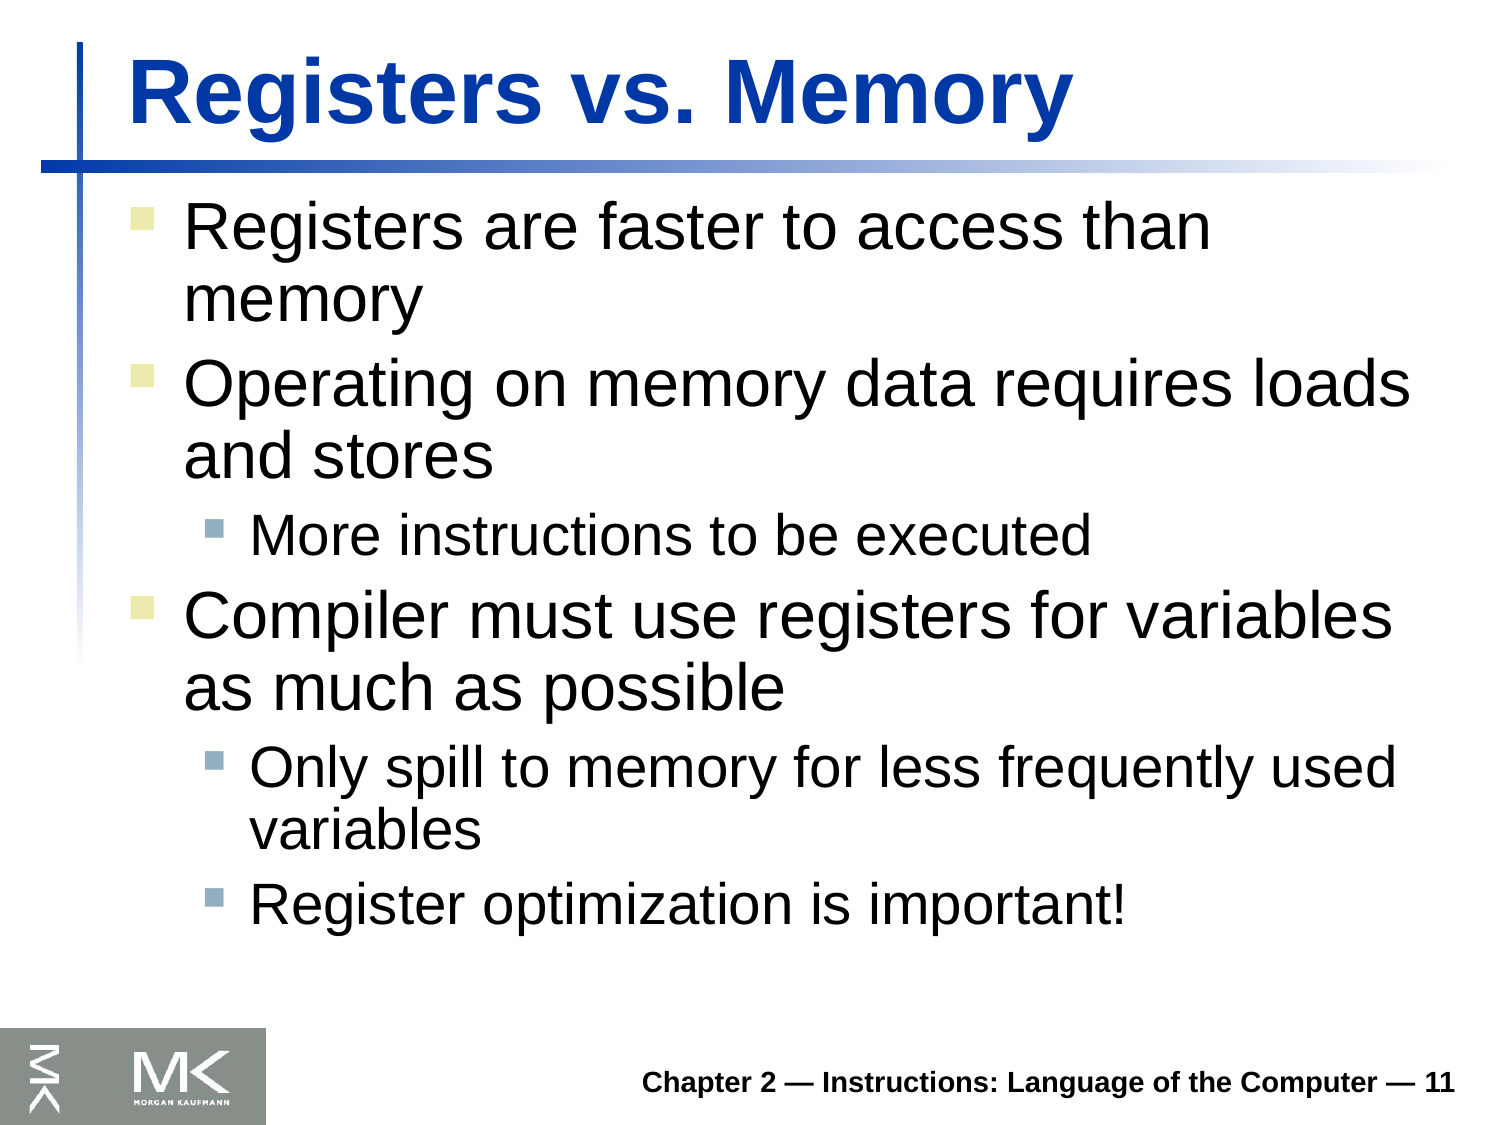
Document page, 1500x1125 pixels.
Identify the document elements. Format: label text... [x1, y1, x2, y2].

footer Chapter 2 — Instructions: Language of the Computer — 11 [277, 1046, 1471, 1106]
list Registers are faster to access than memory Operating on memory data requires loads and stores More instructions to be executed Compiler must use registers for variables as much as possible Only spill to memory for less frequently used variables Register optimization is important! [112, 184, 1469, 1024]
title Registers vs. Memory [112, 23, 1468, 149]
picture [0, 1028, 266, 1125]
